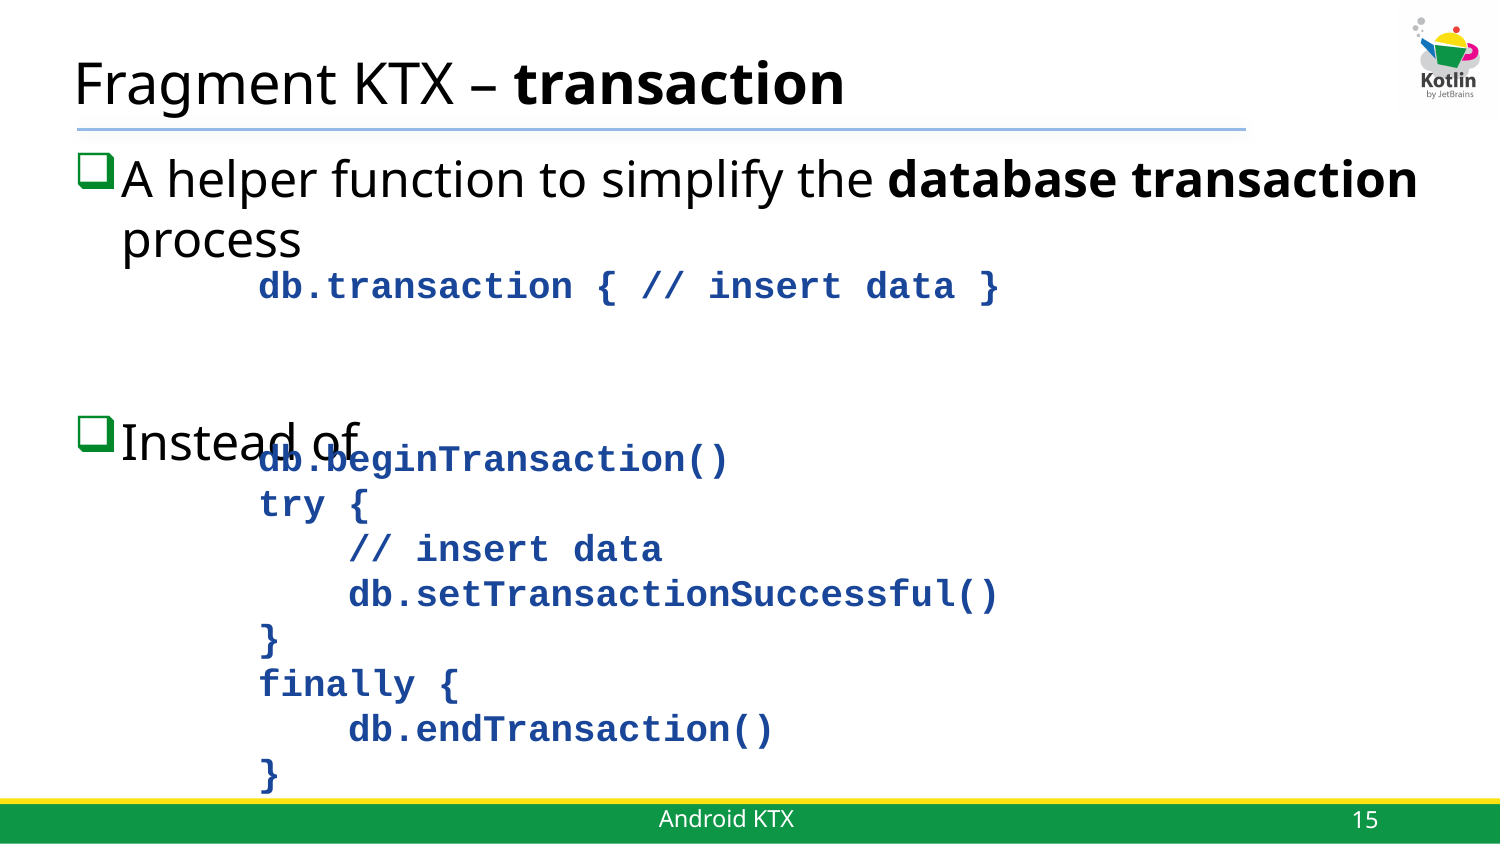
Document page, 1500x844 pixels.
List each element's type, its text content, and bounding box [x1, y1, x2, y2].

list A helper function to simplify the database transaction process Instead of [64, 137, 1480, 844]
picture [1398, 2, 1500, 118]
title Fragment KTX – transaction [64, 0, 1341, 126]
text_box db.transaction { // insert data } [243, 253, 1038, 313]
text_box db.beginTransaction() try { // insert data db.setTransactionSuccessful() } finally { db.endTransaction() } [243, 426, 1098, 802]
